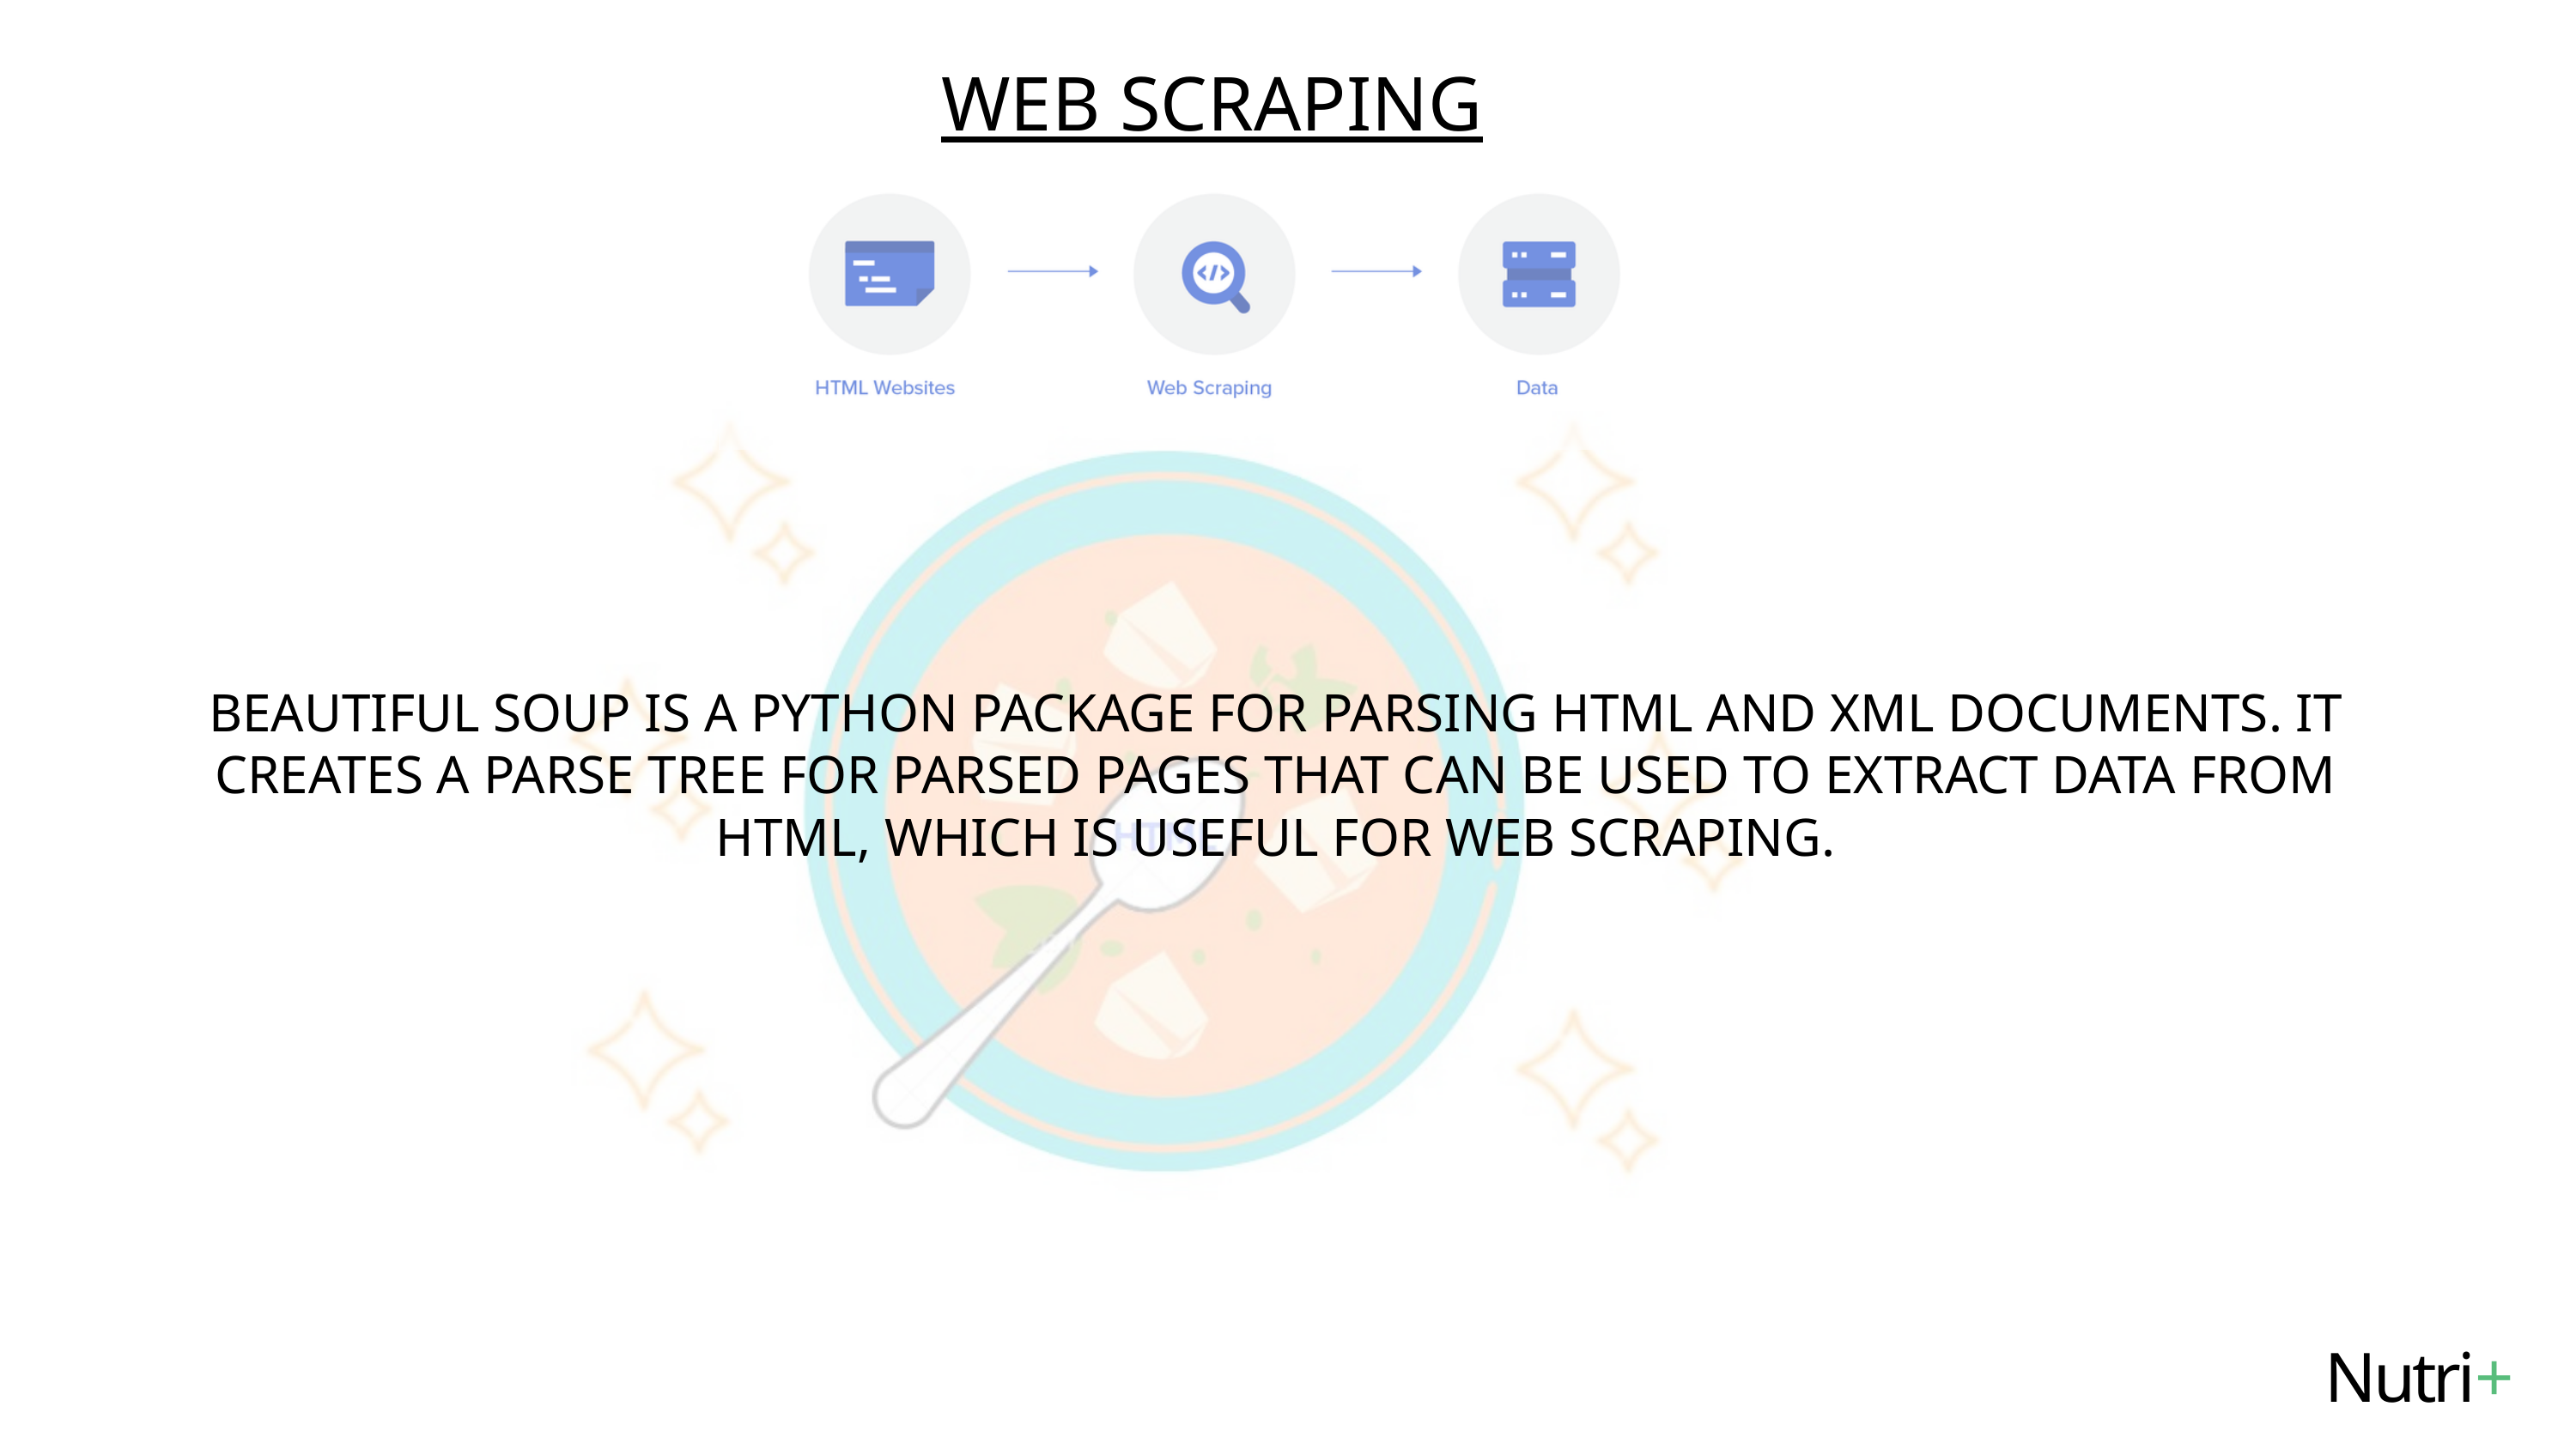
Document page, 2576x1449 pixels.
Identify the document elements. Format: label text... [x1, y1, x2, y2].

text_box [404, 329, 2020, 680]
text_box [718, 174, 1706, 450]
text_box [404, 867, 2020, 1217]
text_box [2324, 1340, 2537, 1449]
text_box BEAUTIFUL SOUP IS A PYTHON PACKAGE FOR PARSING HTML AND XML DOCUMENTS. IT CREATES A PARSE TREE FOR PARSED PAGES THAT CAN BE USED TO EXTRACT DATA FROM HTML, WHICH IS USEFUL FOR WEB SCRAPING. [144, 680, 2407, 867]
text_box WEB SCRAPING [902, 56, 1522, 146]
